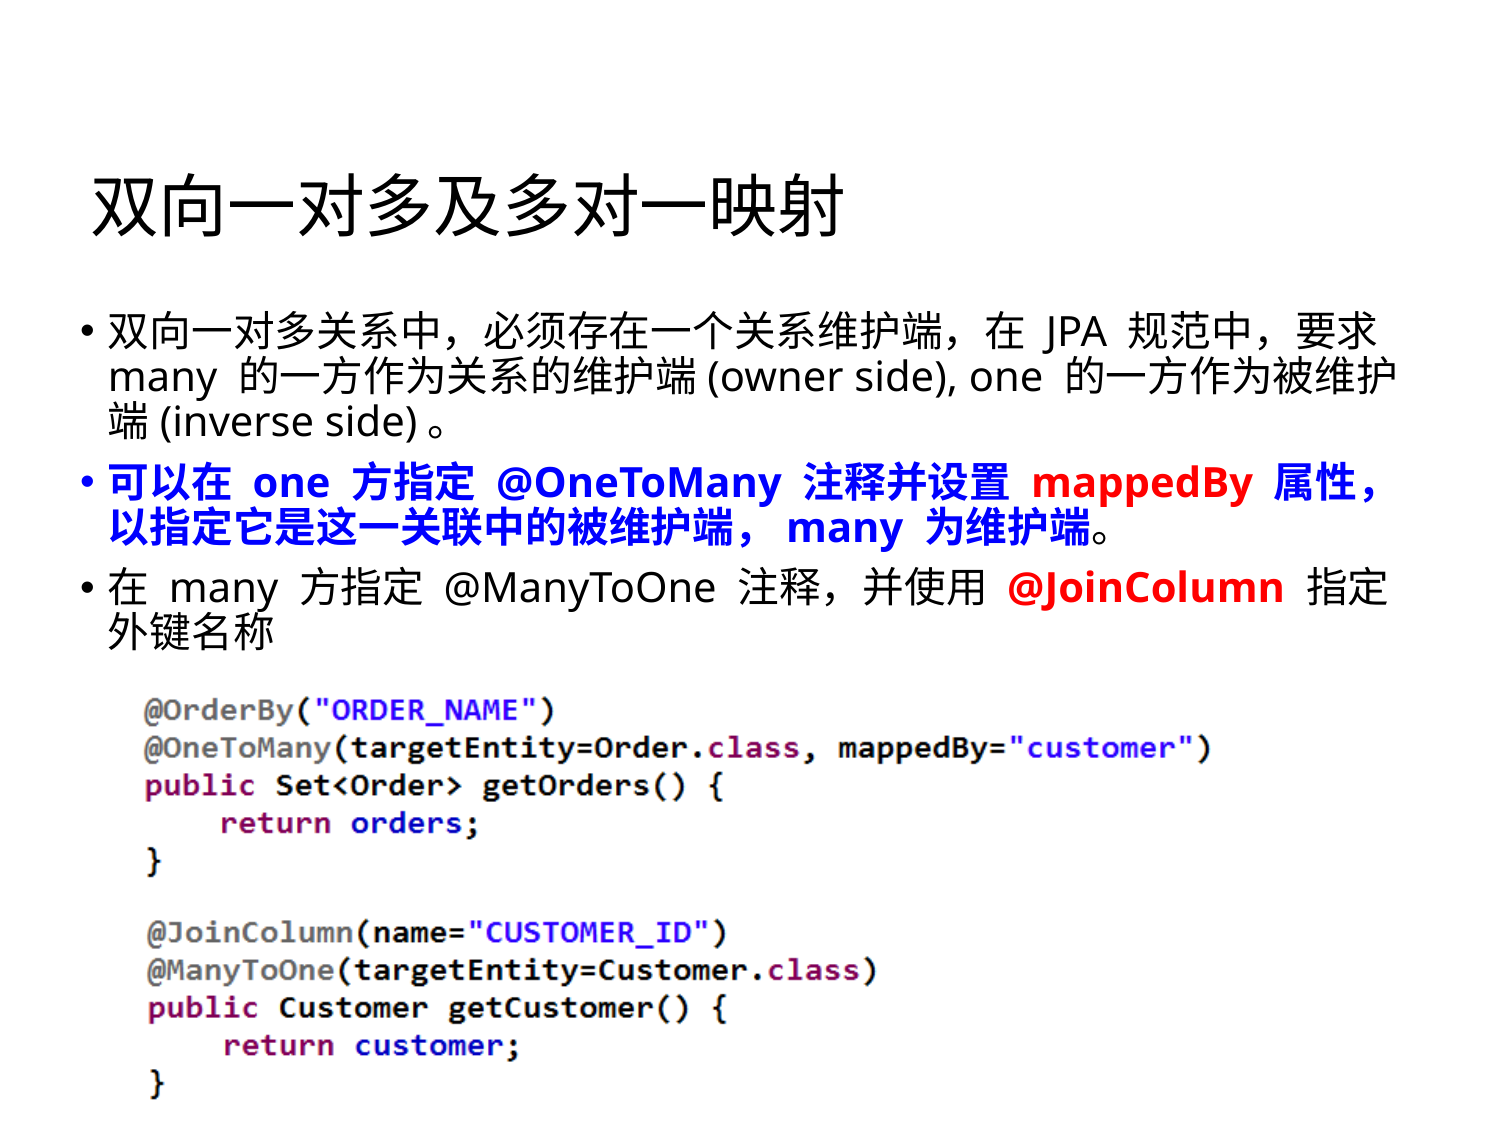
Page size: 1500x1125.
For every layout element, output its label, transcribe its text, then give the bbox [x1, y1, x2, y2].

picture [135, 905, 886, 1112]
list 双向一对多关系中，必须存在一个关系维护端，在 JPA 规范中，要求 many 的一方作为关系的维护端(owner side), one 的一方作为被维护端(inverse side)。 可以在 one 方指定 @OneToMany 注释并设置 mappedBy 属性，以指定它是这一关联中的被维护端，many 为维护端。 在 many 方指定 @ManyToOne 注释，并使用 @JoinColumn 指定外键名称 [64, 302, 1415, 1046]
picture [135, 692, 1217, 882]
title 双向一对多及多对一映射 [75, 115, 1425, 304]
